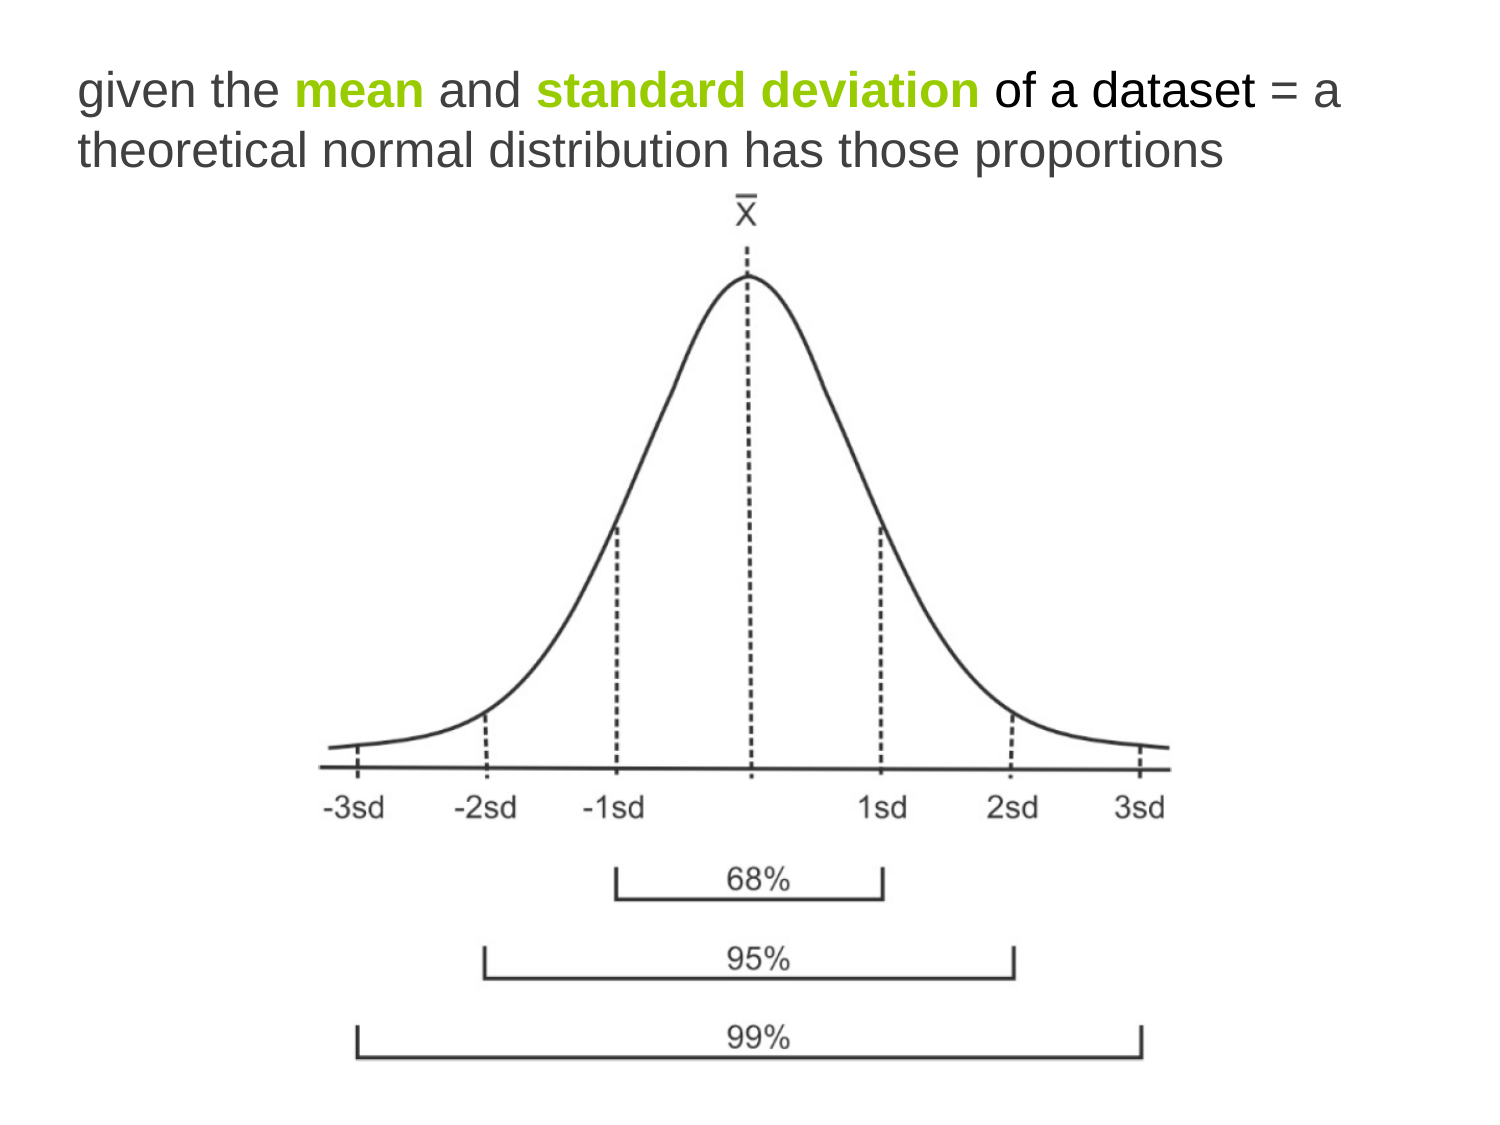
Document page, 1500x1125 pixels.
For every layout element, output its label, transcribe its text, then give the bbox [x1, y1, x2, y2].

picture [265, 180, 1198, 1078]
text_box given the mean and standard deviation of a dataset = a theoretical normal distribution has those proportions [62, 50, 1400, 313]
